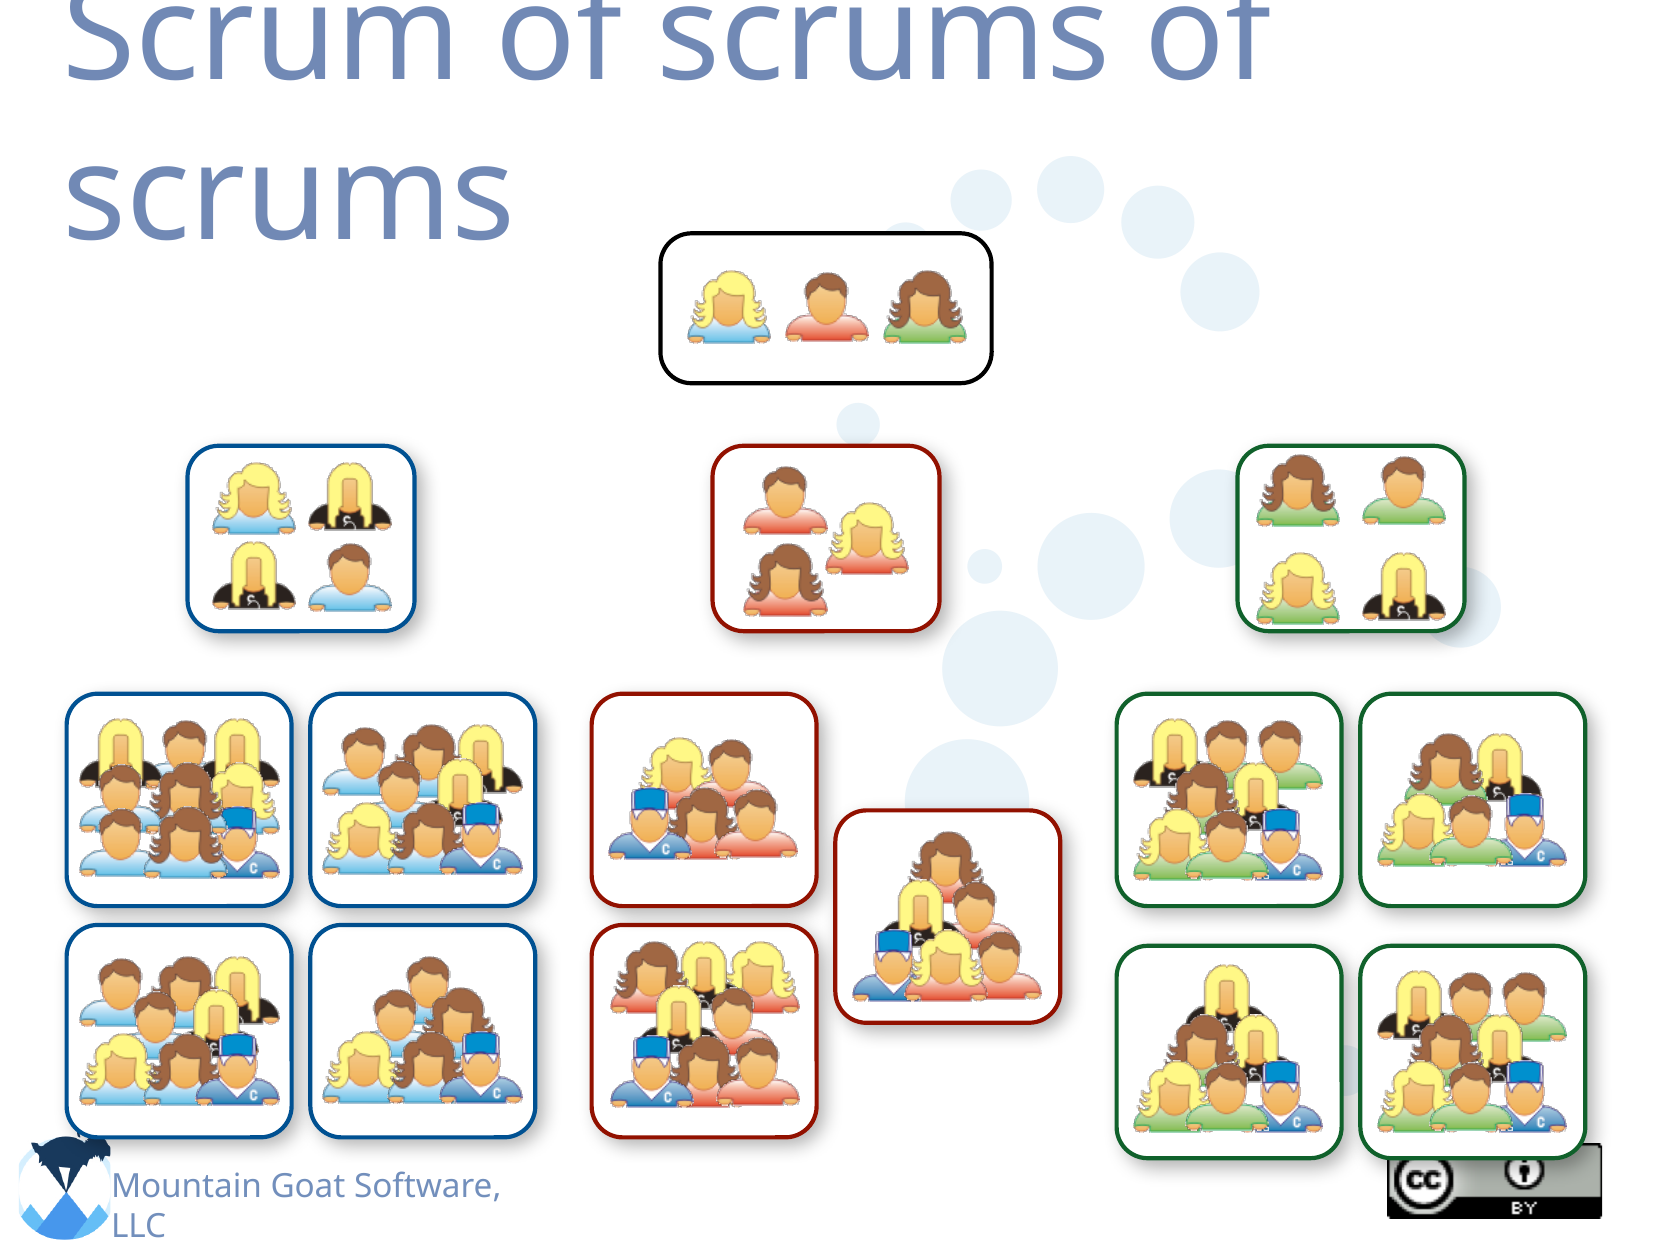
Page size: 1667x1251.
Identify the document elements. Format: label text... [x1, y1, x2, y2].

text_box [187, 445, 1465, 632]
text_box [660, 233, 992, 384]
picture [18, 1120, 111, 1240]
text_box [66, 693, 1586, 1159]
title Scrum of scrums of scrums [55, 18, 1609, 195]
picture [1387, 1143, 1603, 1219]
